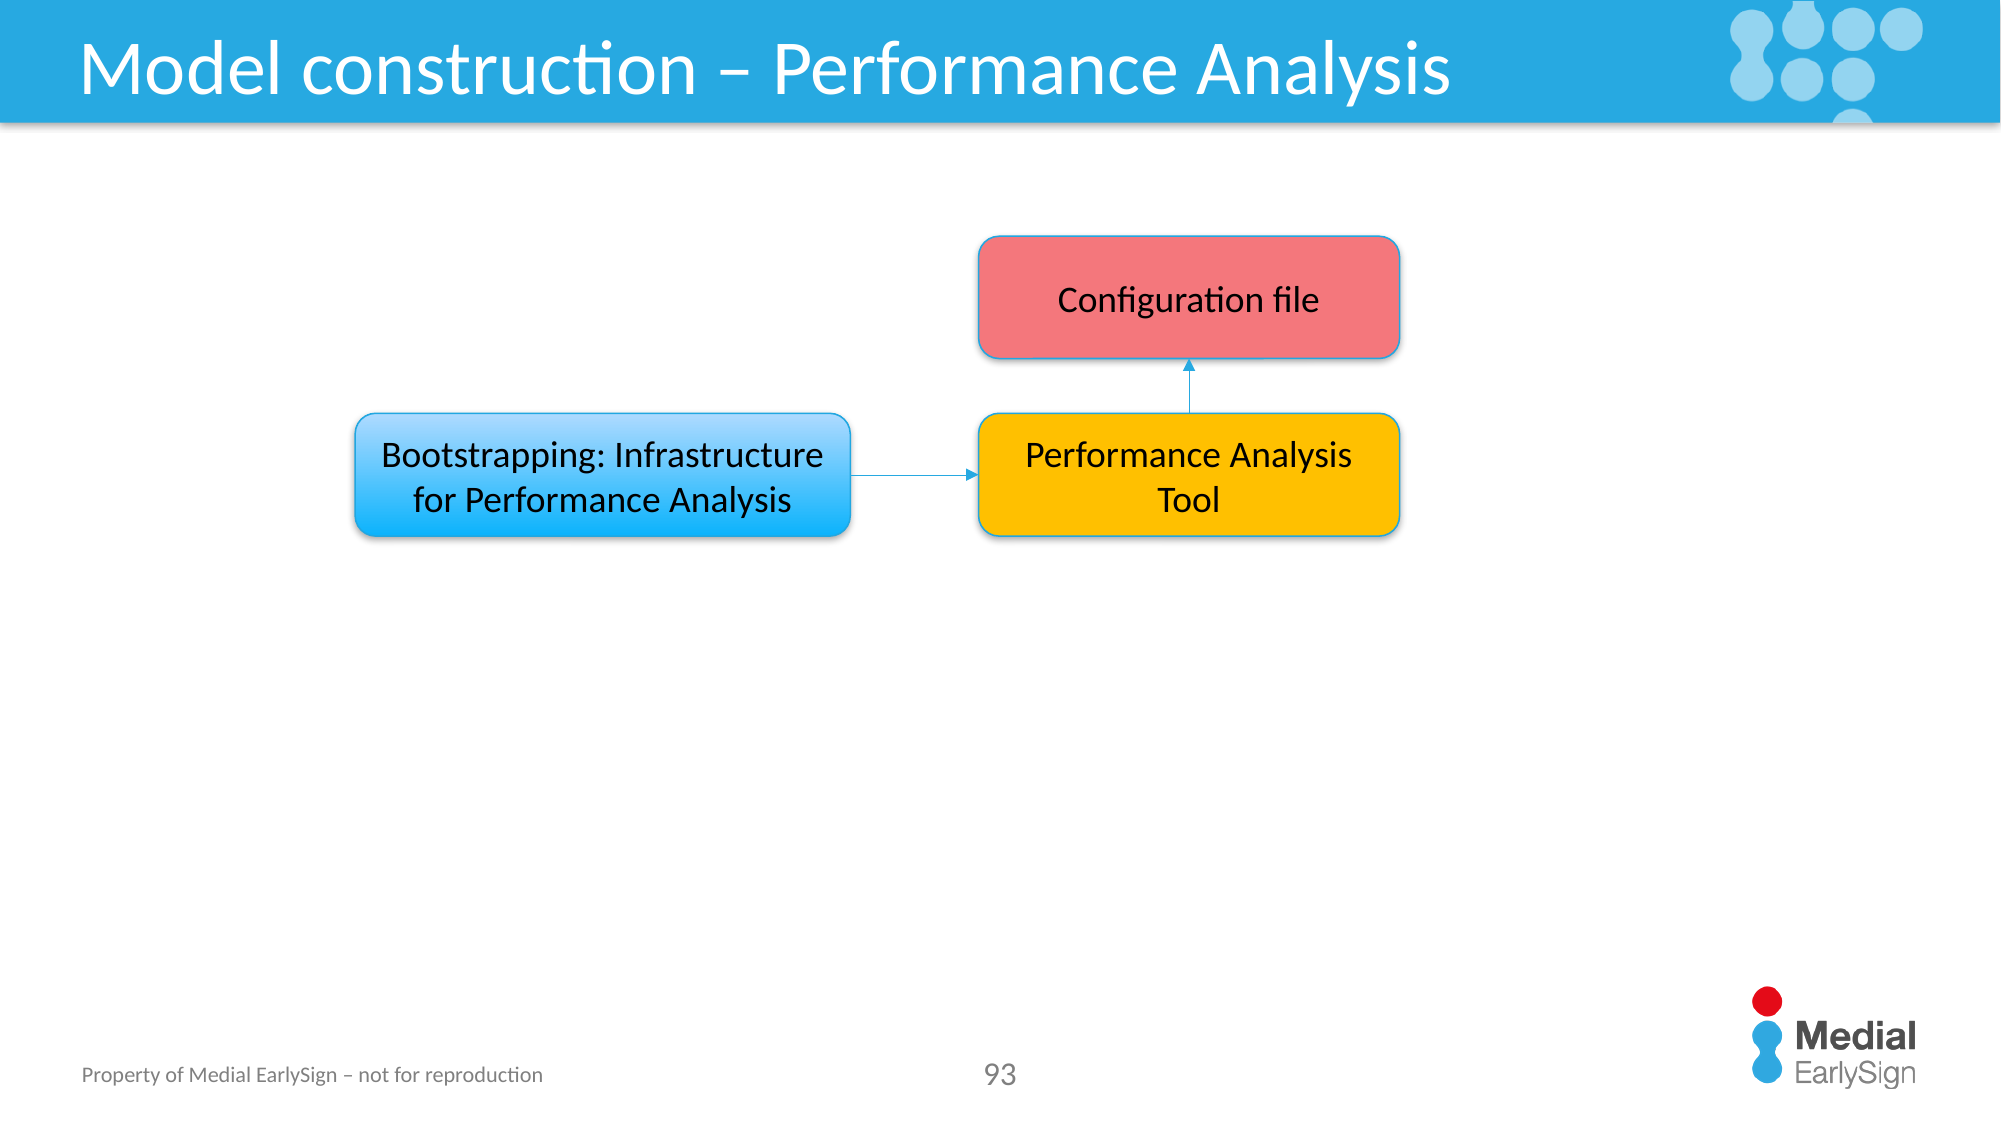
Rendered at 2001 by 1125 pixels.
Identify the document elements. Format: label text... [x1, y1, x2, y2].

picture [1730, 1, 1923, 123]
text_box Configuration file [977, 235, 1401, 360]
text_box Performance Analysis Tool [977, 412, 1401, 537]
text_box Bootstrapping: Infrastructure for Performance Analysis [354, 412, 852, 537]
title Model construction – Performance Analysis [63, 8, 1729, 119]
picture [1752, 986, 1915, 1089]
